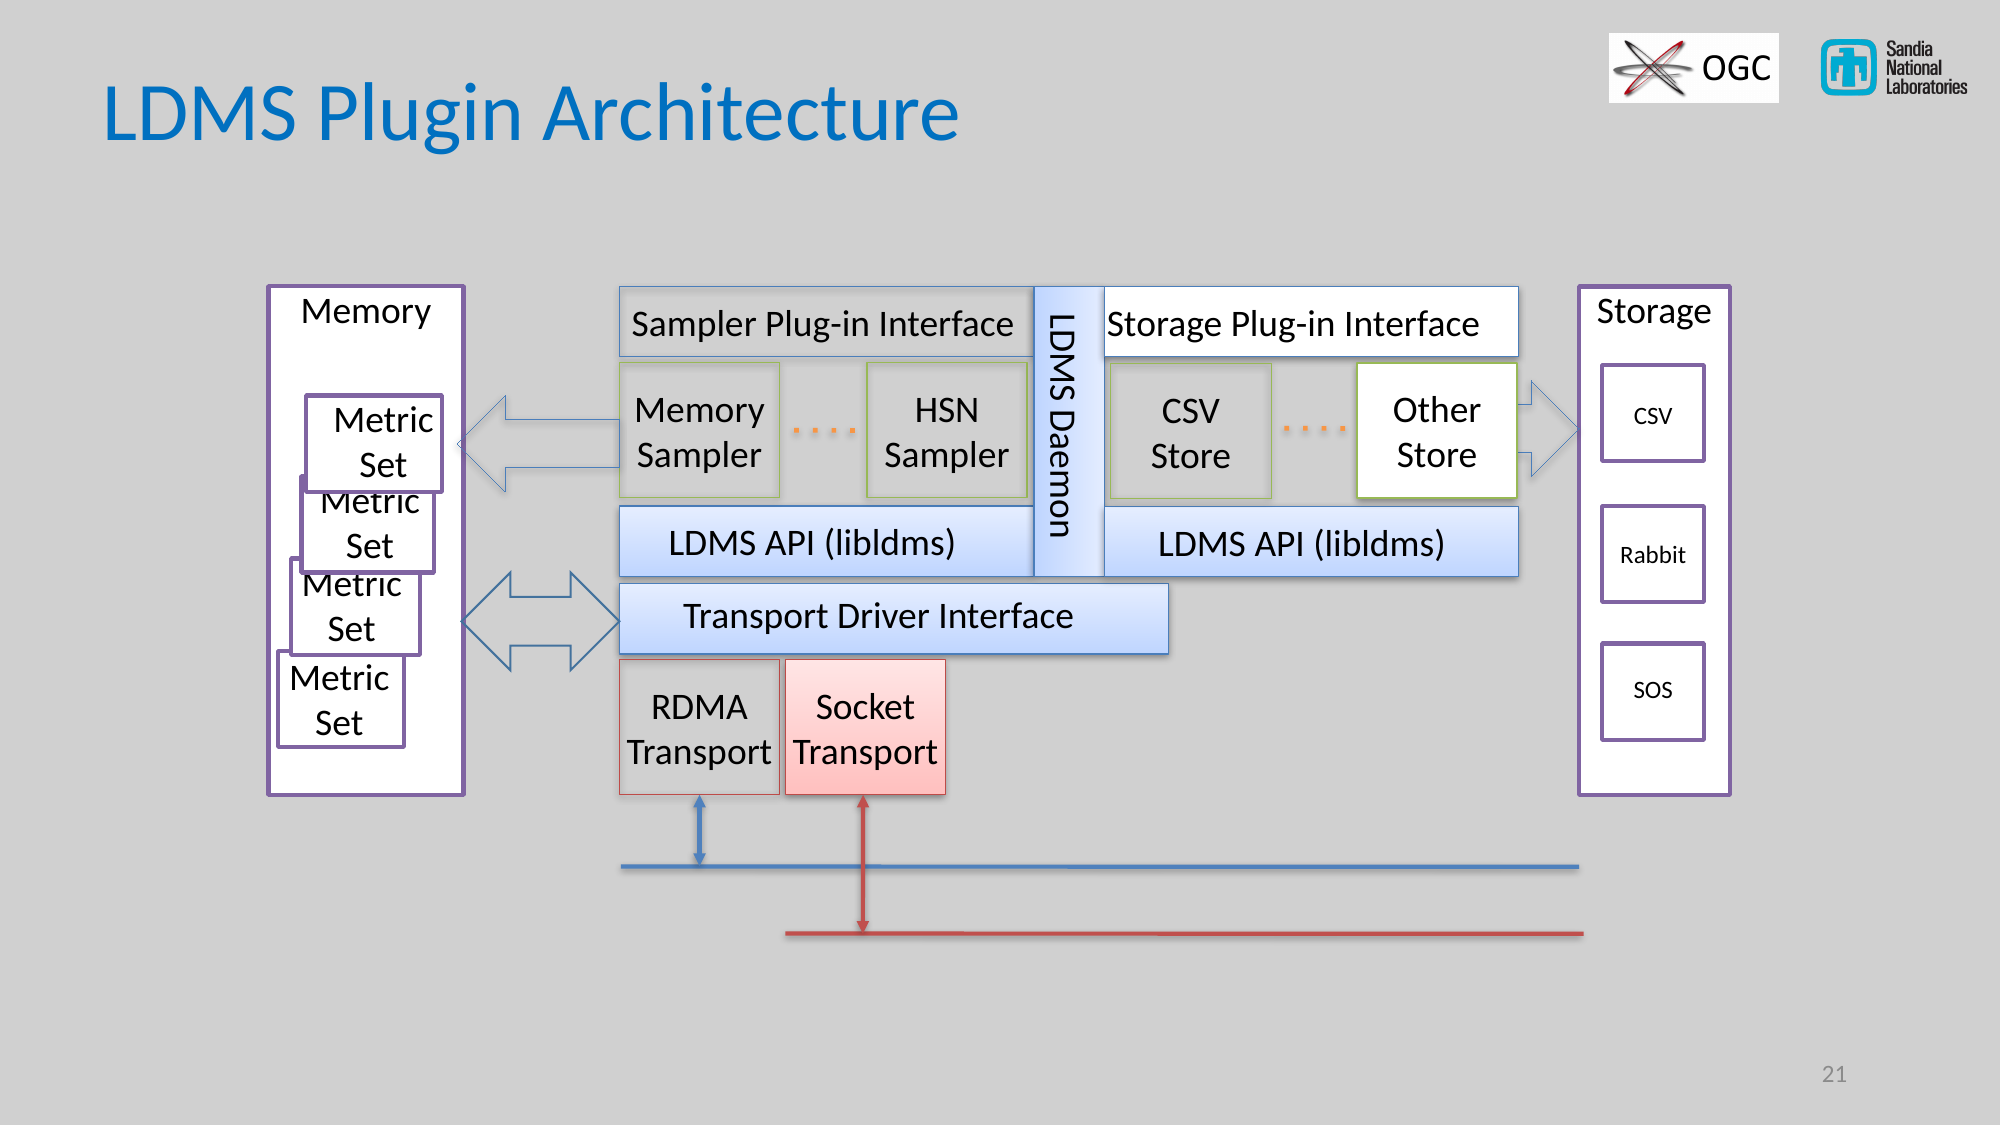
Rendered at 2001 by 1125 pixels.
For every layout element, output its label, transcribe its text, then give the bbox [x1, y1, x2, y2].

picture [1608, 33, 1779, 103]
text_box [268, 286, 1730, 934]
title LDMS Plugin Architecture [87, 31, 1438, 195]
slide_number 21 [1412, 1042, 1863, 1103]
picture [1817, 34, 1971, 102]
